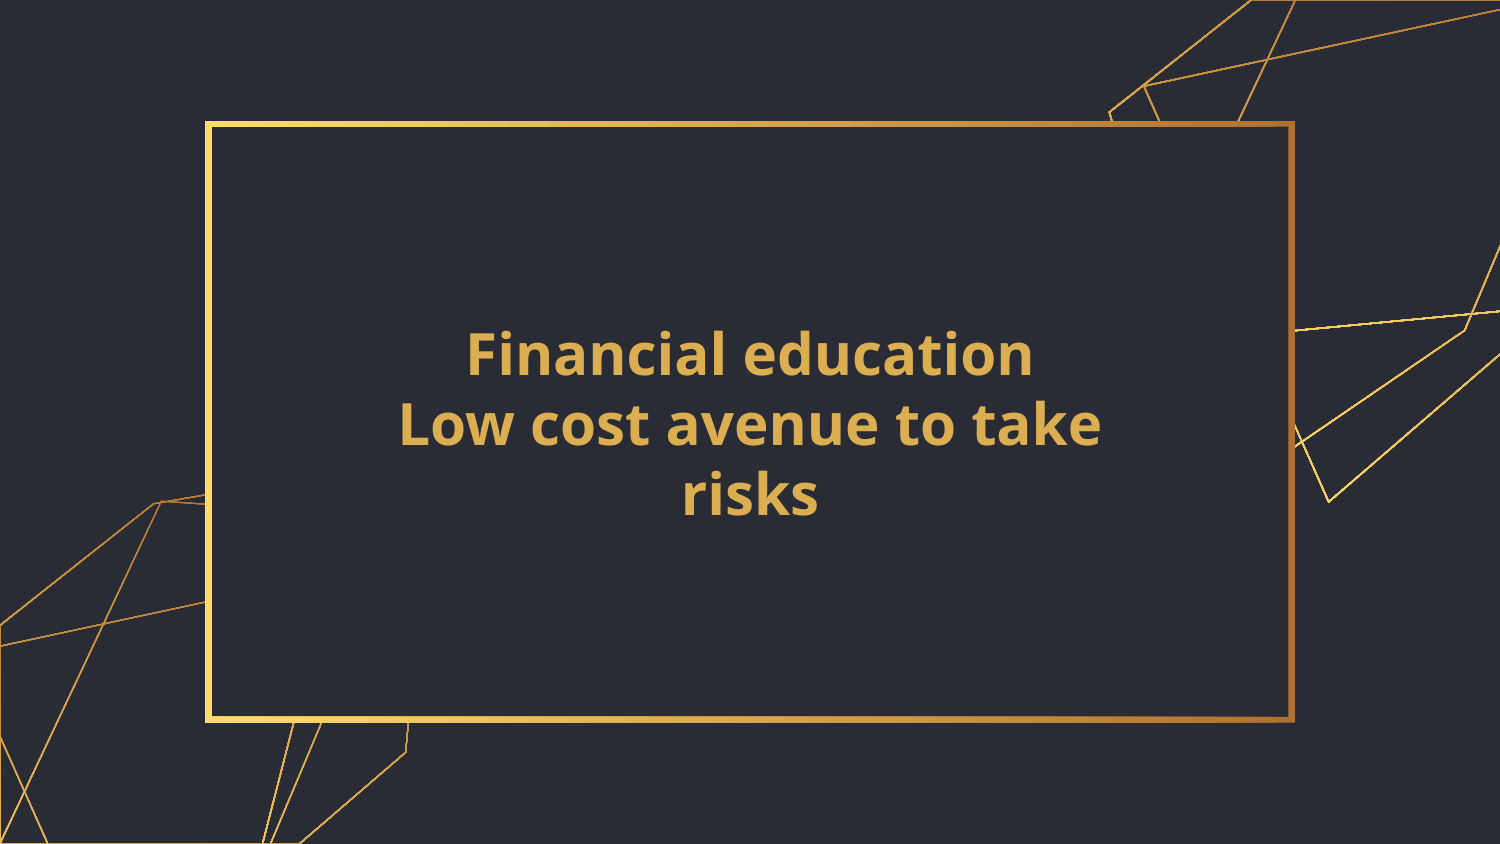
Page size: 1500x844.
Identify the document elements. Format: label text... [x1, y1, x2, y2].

title Financial education Low cost avenue to take risks [327, 352, 1173, 492]
